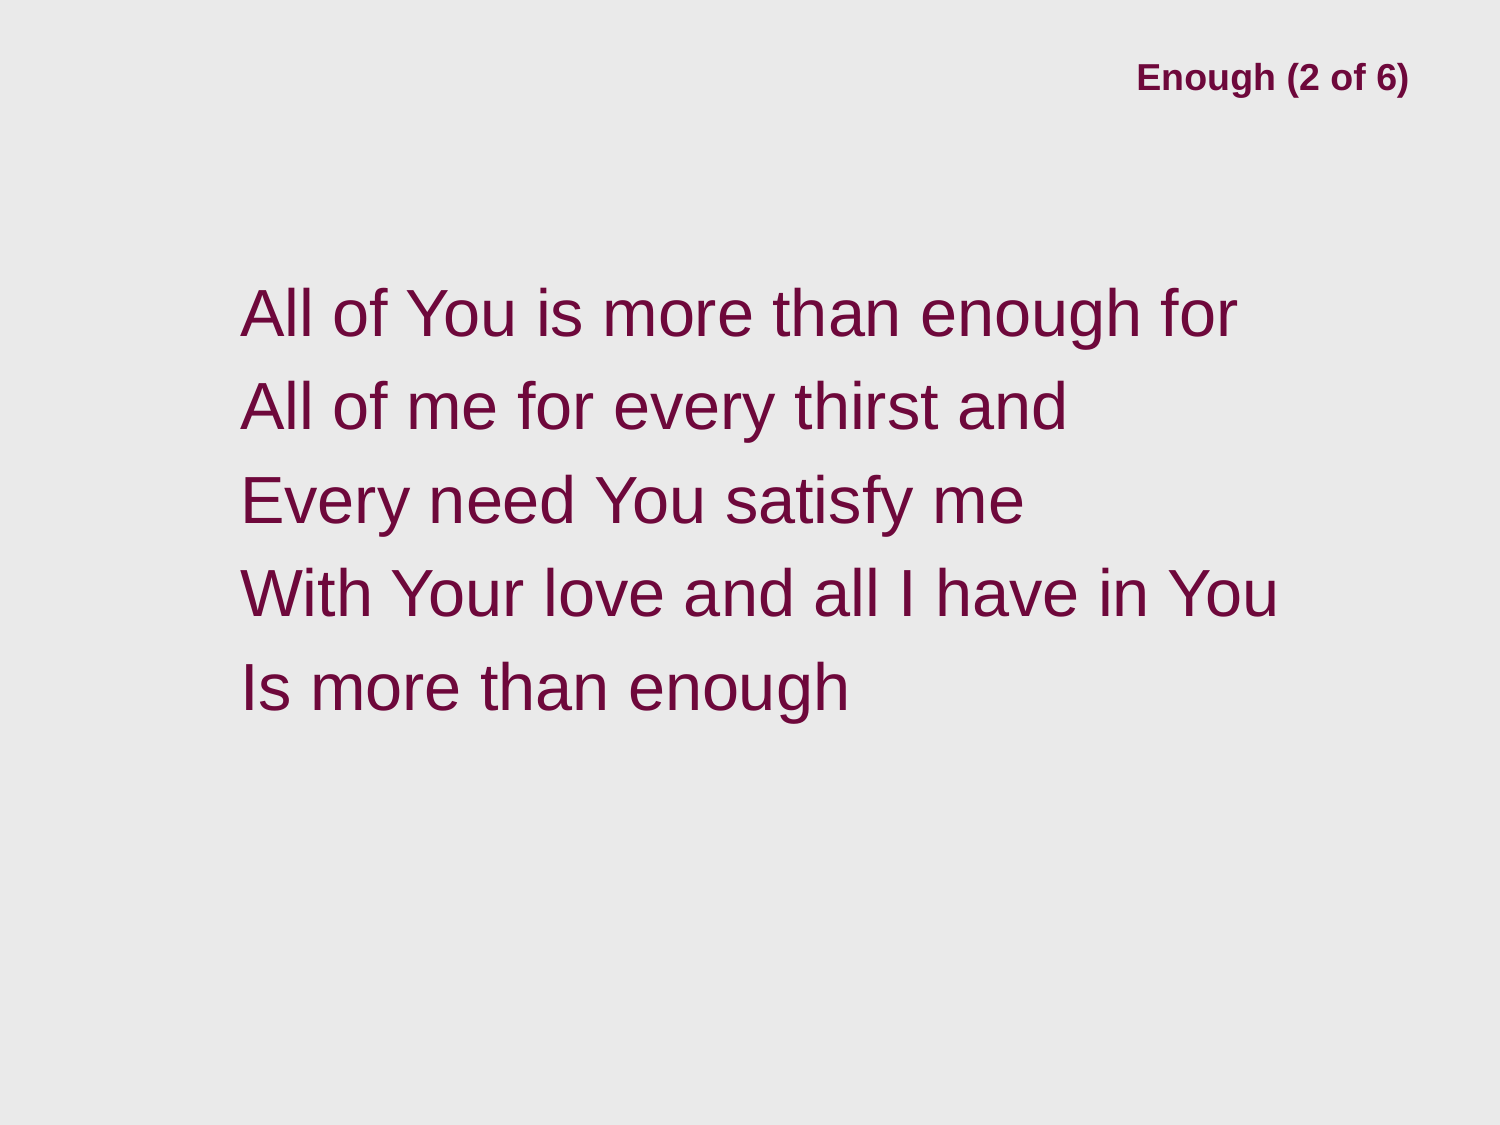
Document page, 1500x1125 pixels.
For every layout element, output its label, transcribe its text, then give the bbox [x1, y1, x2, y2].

list All of You is more than enough for All of me for every thirst and Every need You satisfy me With Your love and all I have in You Is more than enough [224, 262, 1426, 751]
title Enough (2 of 6) [299, 44, 1426, 138]
